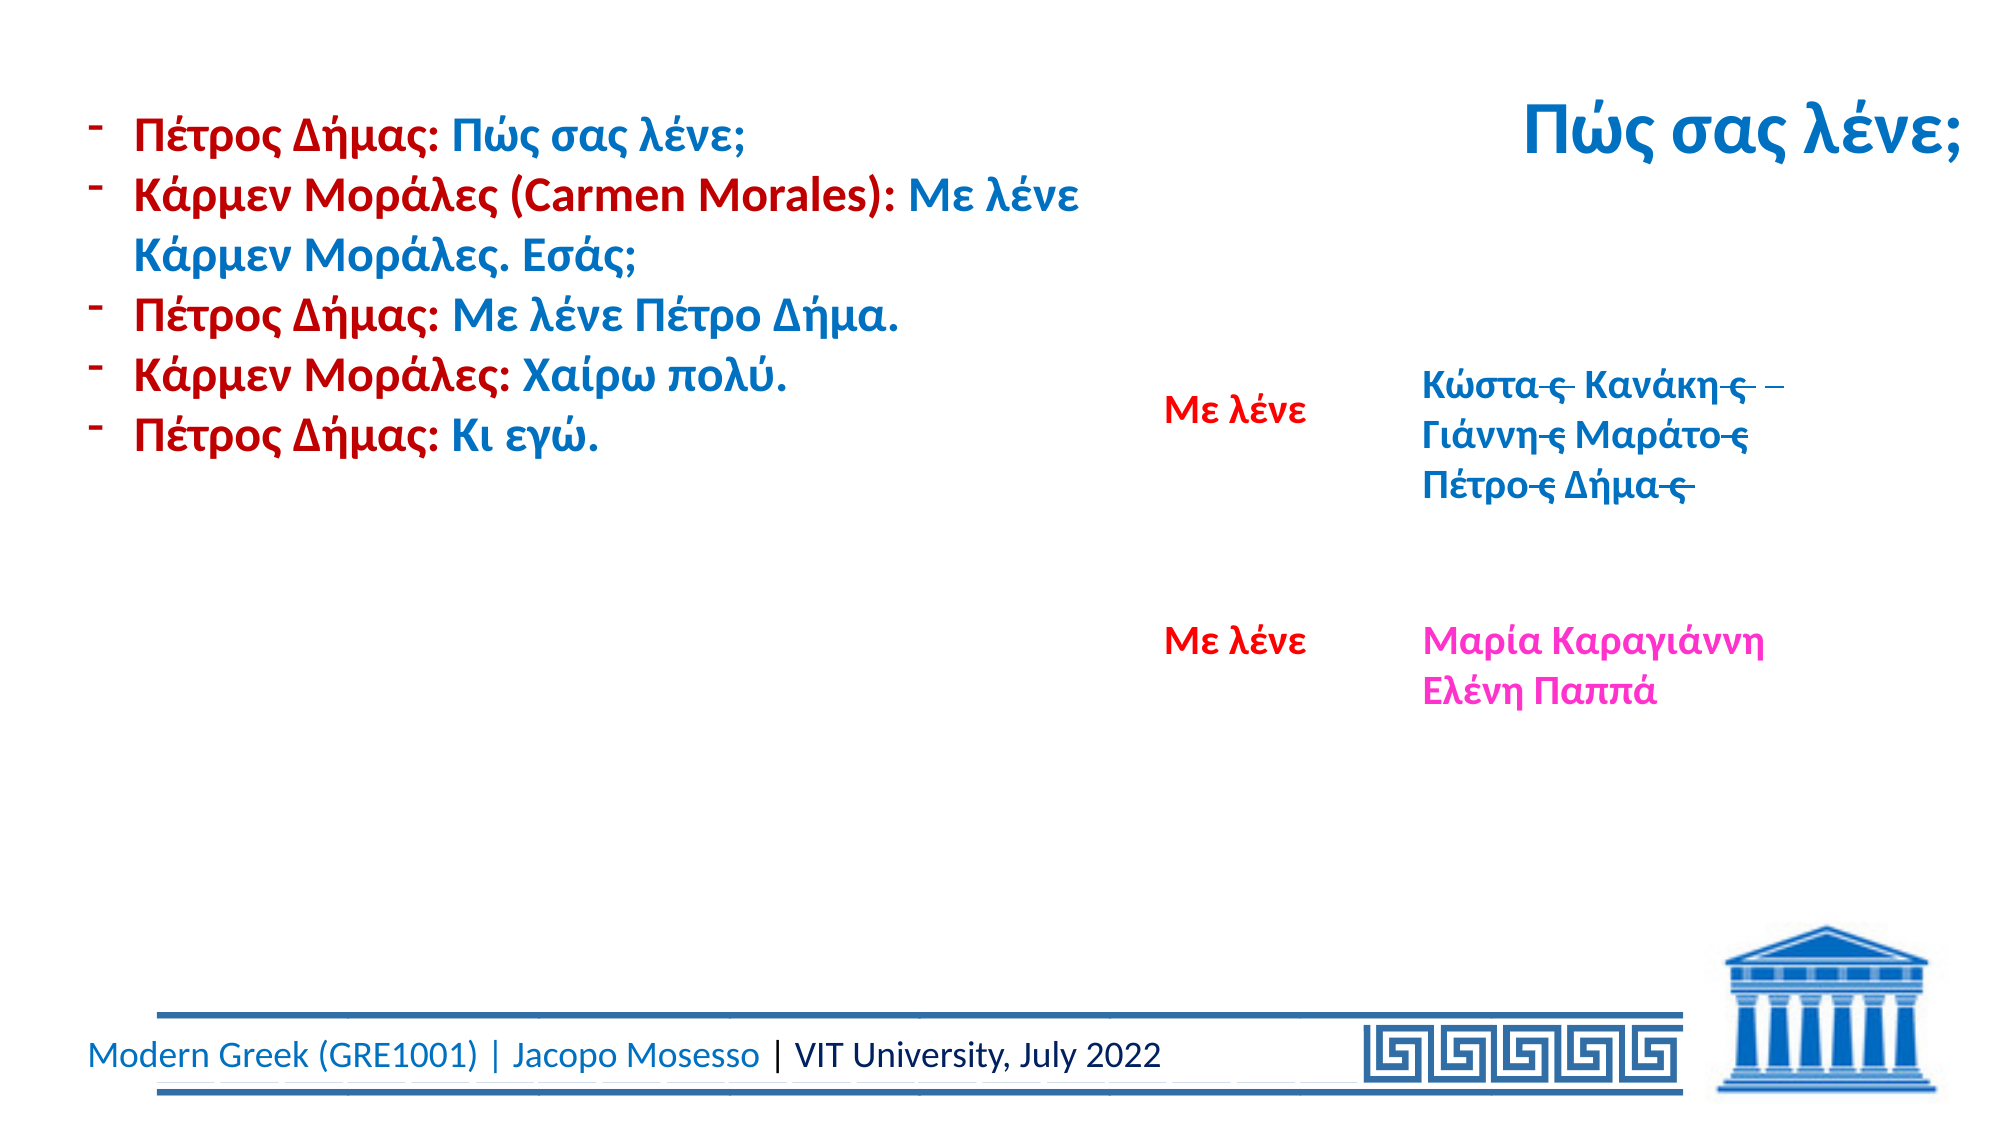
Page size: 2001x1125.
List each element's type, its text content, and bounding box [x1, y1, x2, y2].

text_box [156, 1010, 1684, 1096]
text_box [1149, 349, 1832, 722]
text_box Modern Greek (GRE1001) | Jacopo Mosesso | VIT University, July 2022 [72, 1022, 156, 1083]
text_box Πέτρος Δήμας: Πώς σας λένε; Κάρμεν Μοράλες (Carmen Morales): Με λένε Κάρμεν Μοράλες. Εσάς; Πέτρος Δήμας: Με λένε Πέτρο Δήμα. Κάρμεν Μοράλες: Χαίρω πολύ. Πέτρος Δήμας: Κι εγώ. [72, 93, 1109, 529]
picture [1686, 862, 1969, 1125]
text_box Πώς σας λένε; [1490, 70, 1998, 176]
